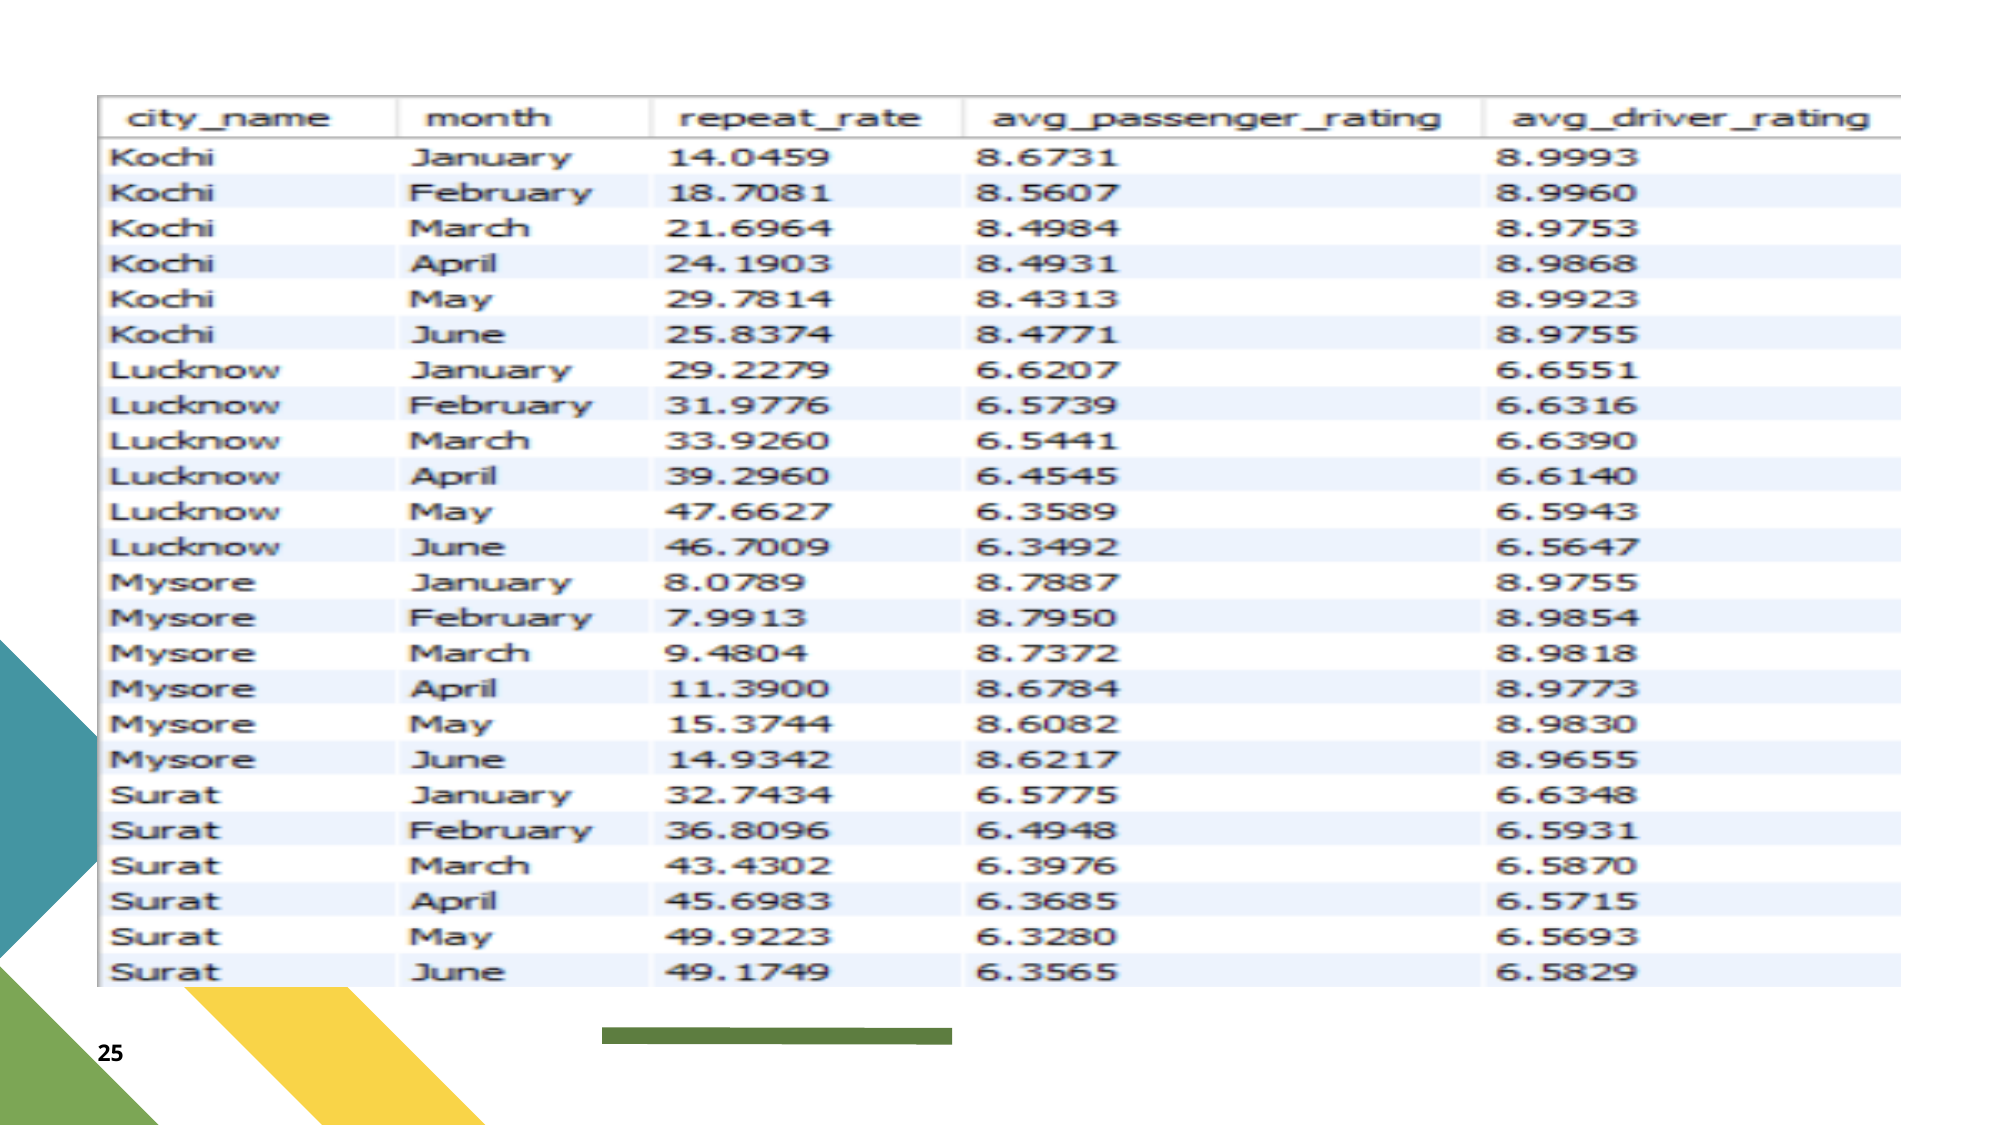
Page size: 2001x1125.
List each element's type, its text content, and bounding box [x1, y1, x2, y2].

picture [97, 95, 1901, 987]
slide_number 25 [97, 1038, 184, 1080]
